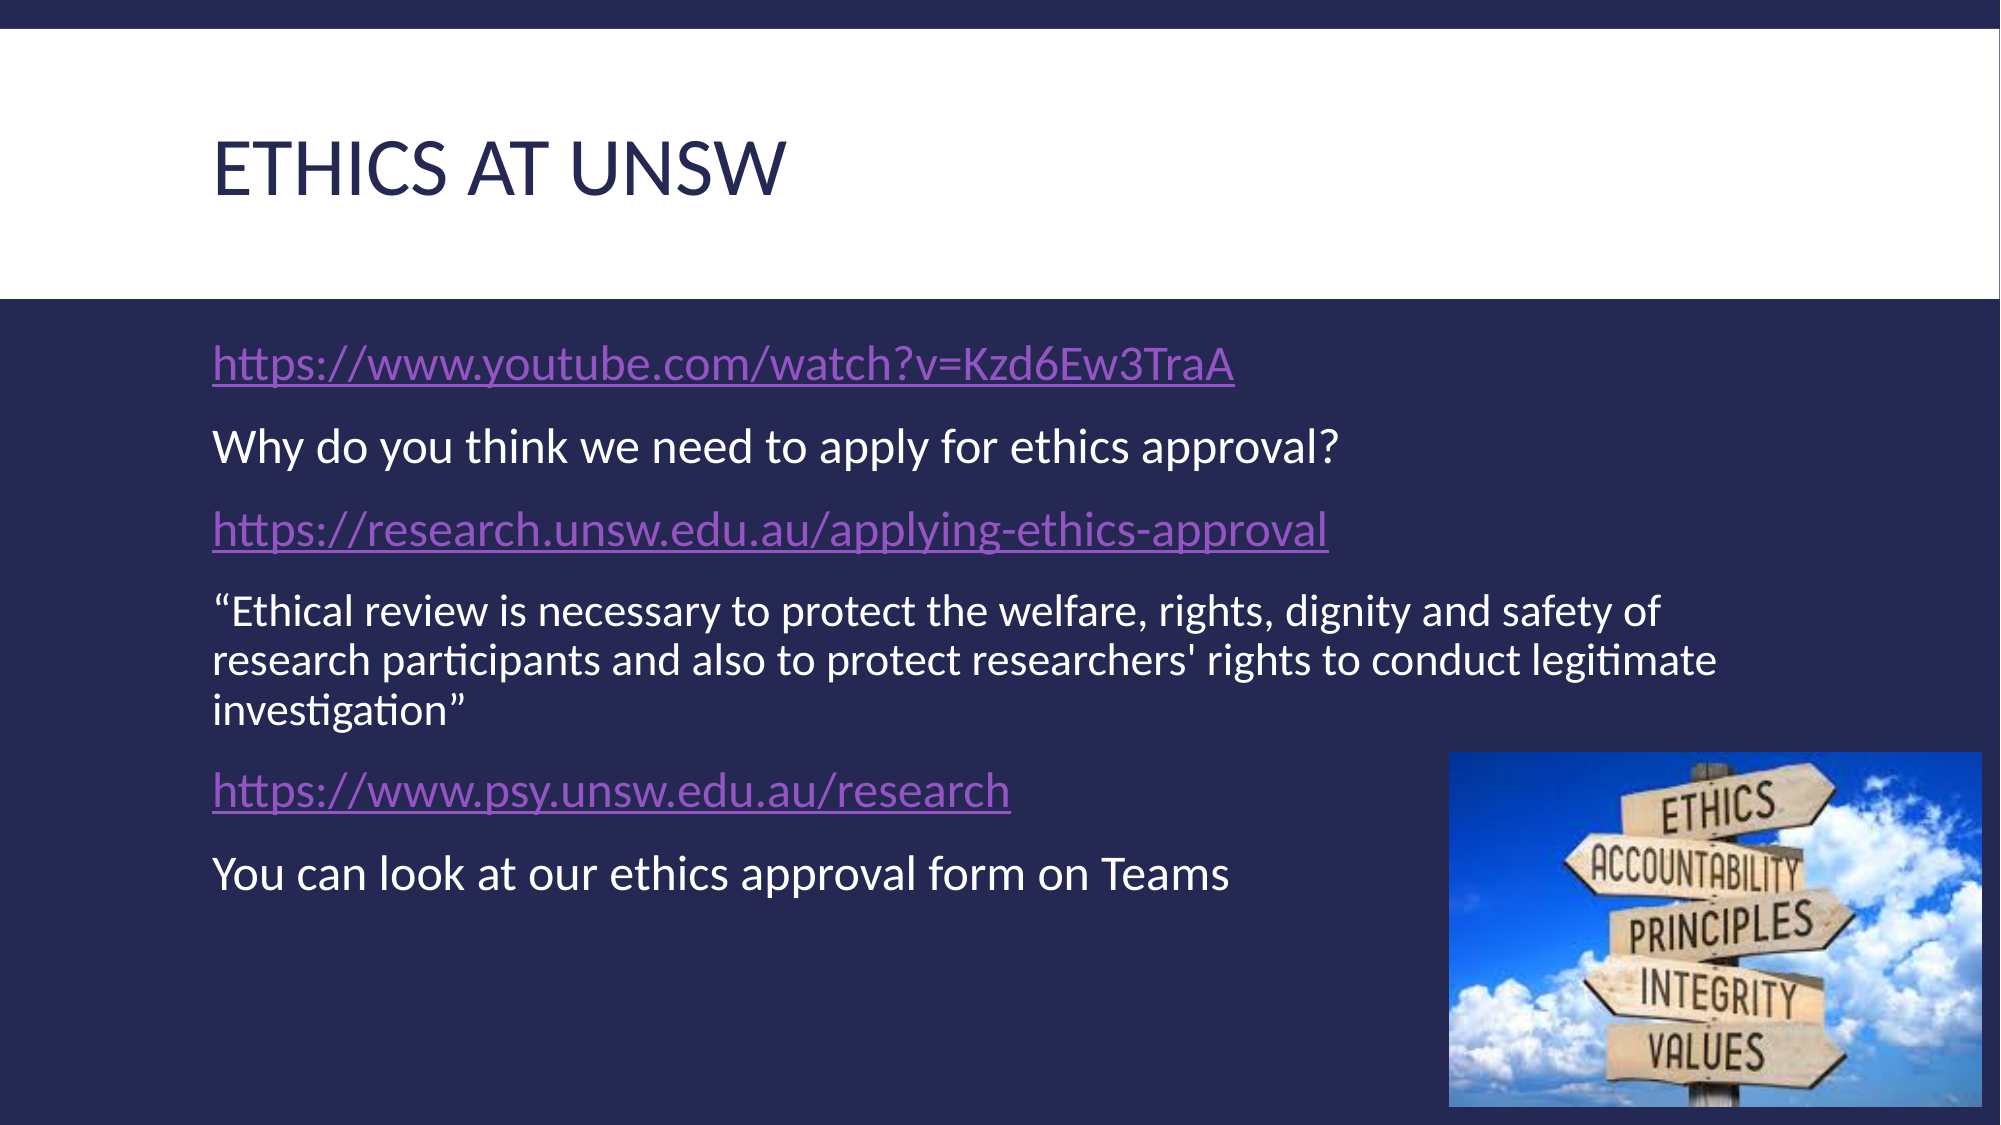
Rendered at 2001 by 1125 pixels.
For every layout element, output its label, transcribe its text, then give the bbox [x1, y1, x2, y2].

title Ethics at unsw [197, 46, 1803, 295]
text_box https://www.youtube.com/watch?v=Kzd6Ew3TraA Why do you think we need to apply for ethics approval? https://research.unsw.edu.au/applying-ethics-approval “Ethical review is necessary to protect the welfare, rights, dignity and safety of research participants and also to protect researchers' rights to conduct legitimate investigation” https://www.psy.unsw.edu.au/research You can look at our ethics approval form on Teams [197, 329, 1803, 1020]
picture [1449, 752, 1982, 1107]
